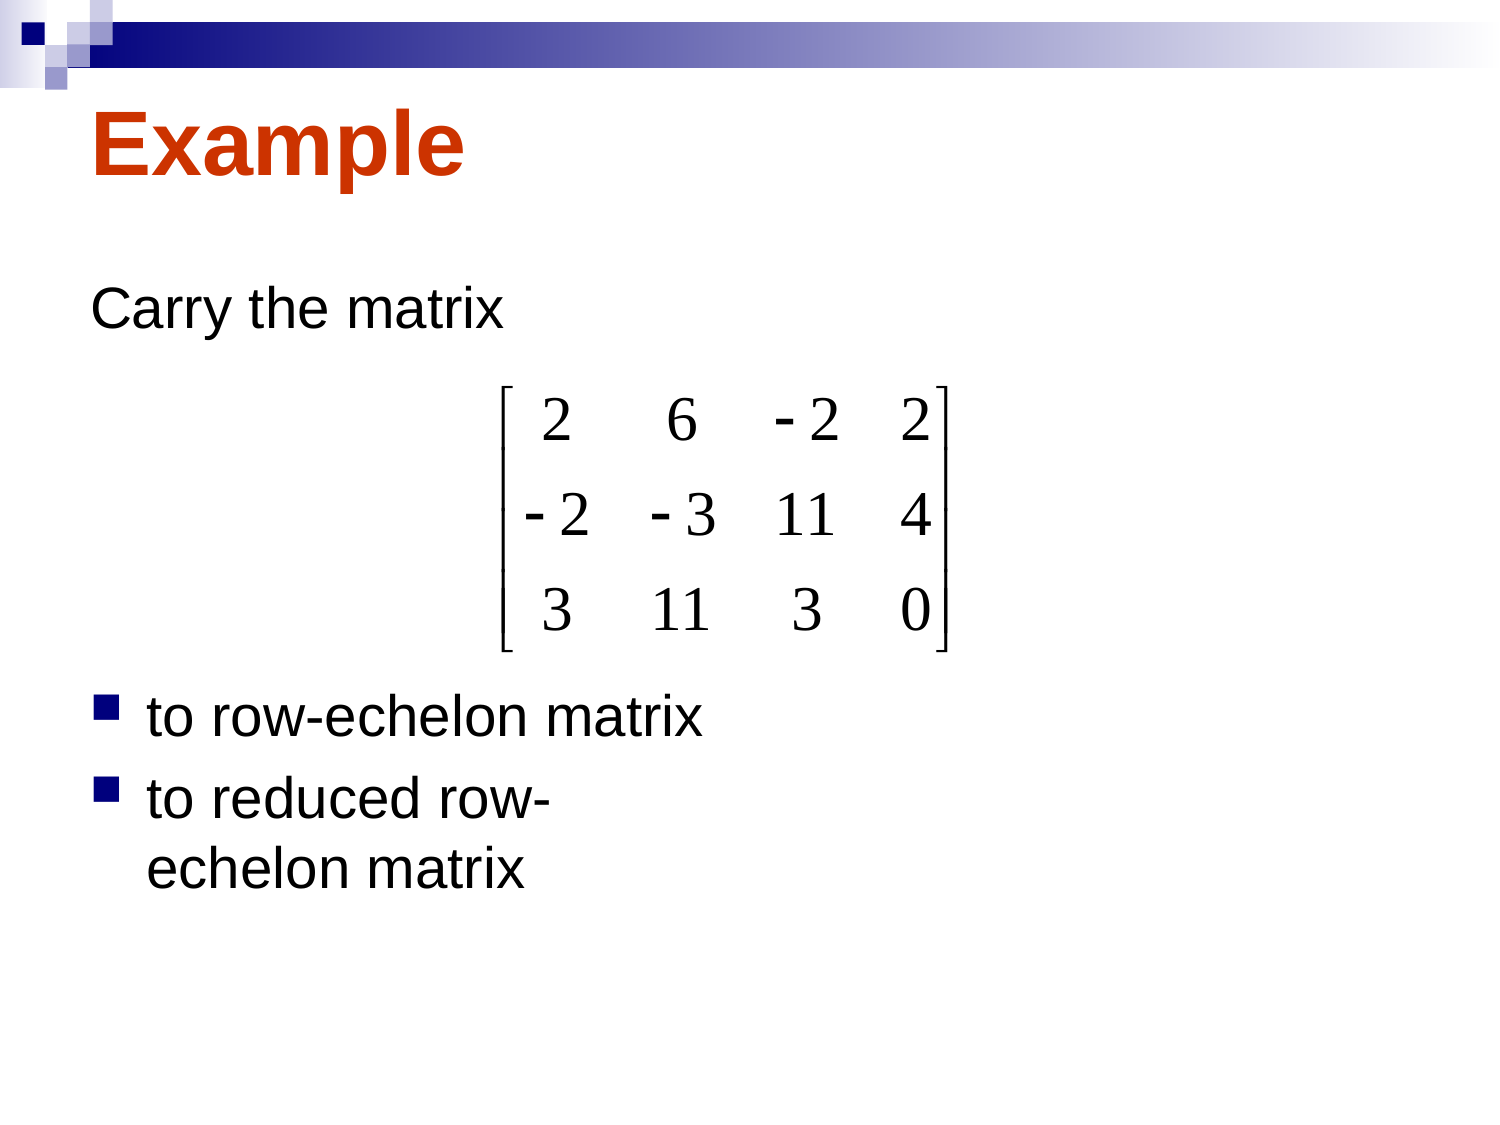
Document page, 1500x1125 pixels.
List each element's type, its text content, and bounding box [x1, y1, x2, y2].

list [487, 373, 972, 663]
list Carry the matrix to row-echelon matrix to reduced row-echelon matrix [75, 262, 738, 1005]
title Example [75, 45, 1425, 233]
